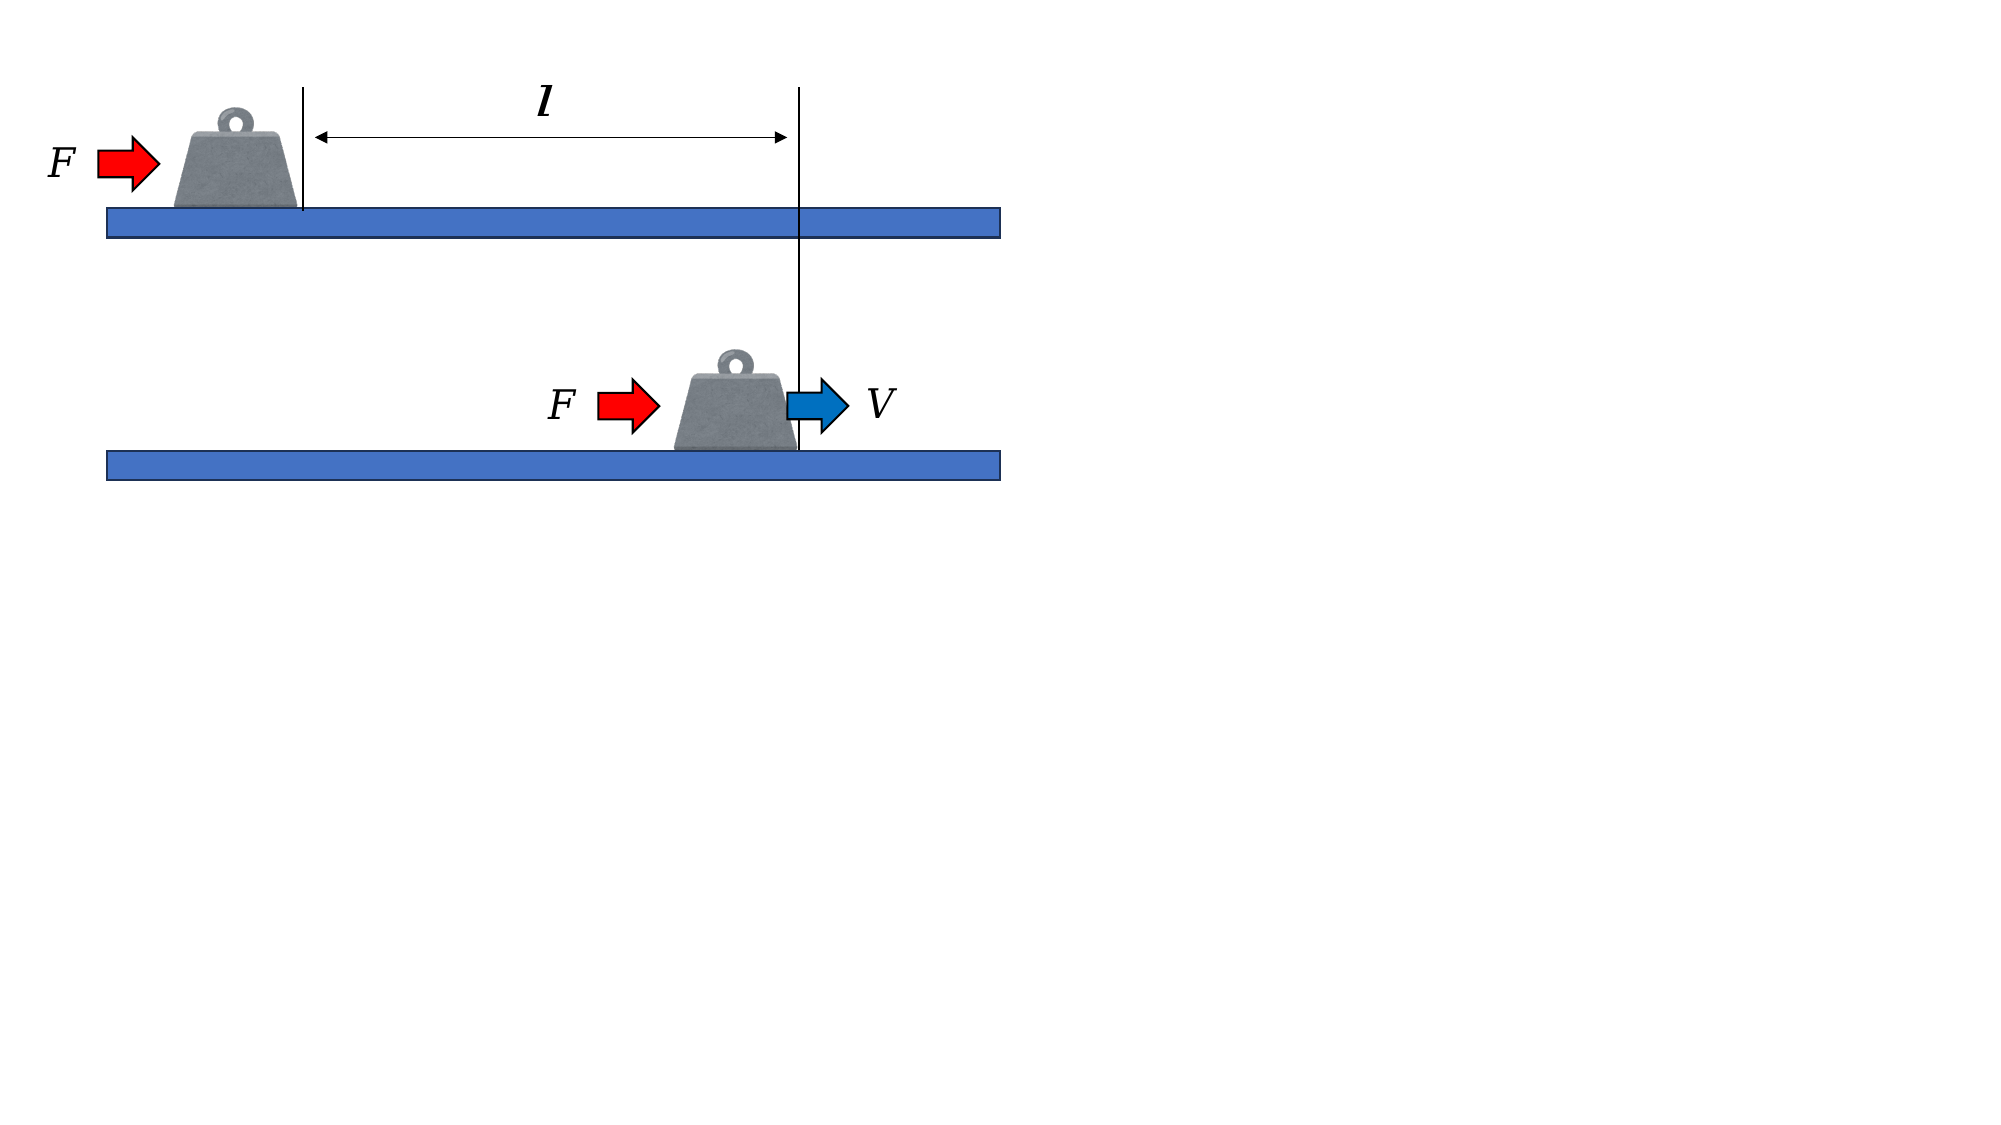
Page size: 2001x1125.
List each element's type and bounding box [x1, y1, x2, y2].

picture [169, 101, 302, 220]
text_box [106, 207, 798, 239]
text_box [106, 450, 1001, 481]
text_box [800, 207, 1001, 239]
text_box [97, 134, 161, 194]
text_box [597, 377, 661, 436]
picture [669, 343, 802, 463]
text_box [802, 376, 850, 436]
